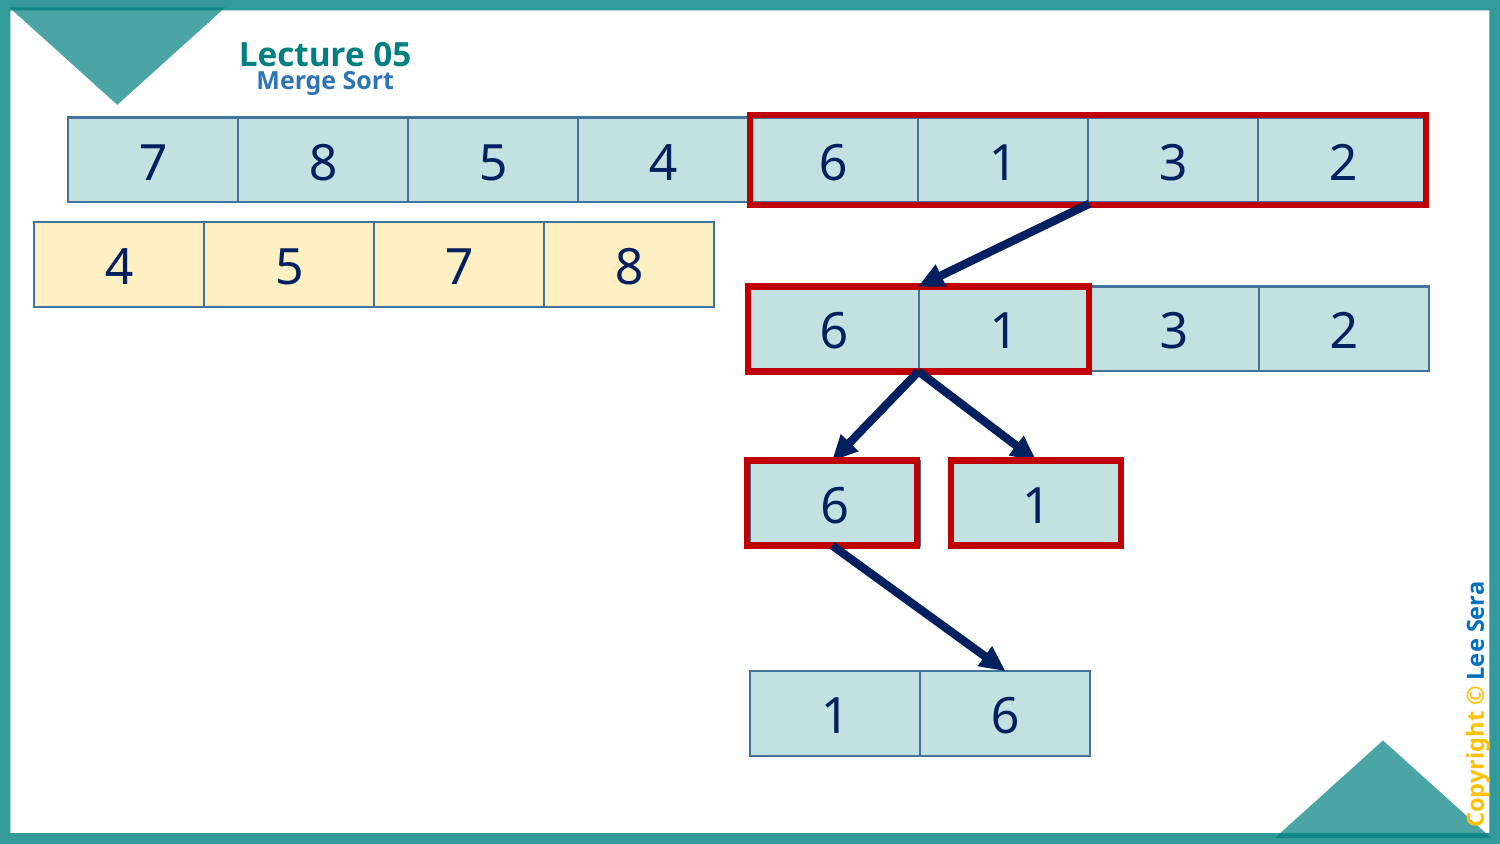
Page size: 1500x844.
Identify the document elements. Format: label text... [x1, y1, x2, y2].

text_box 7 [375, 221, 543, 308]
title Lecture 05 [210, 8, 440, 62]
text_box 8 [543, 221, 715, 308]
text_box [6, 6, 228, 107]
text_box 5 [203, 221, 375, 308]
text_box 2 [1258, 285, 1430, 372]
text_box 4 [577, 116, 747, 203]
text_box 5 [409, 116, 577, 203]
text_box [749, 114, 1427, 206]
text_box 7 [67, 116, 237, 203]
text_box 8 [237, 116, 409, 203]
text_box [747, 285, 1090, 372]
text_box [832, 371, 918, 461]
text_box 1 [749, 670, 919, 757]
text_box [950, 460, 1122, 547]
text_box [832, 545, 1005, 671]
text_box 4 [33, 221, 203, 308]
text_box 3 [1090, 285, 1258, 372]
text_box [918, 371, 1036, 461]
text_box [918, 203, 1090, 287]
text_box [1272, 739, 1458, 839]
text_box [0, 0, 1500, 844]
subtitle Merge Sort [165, 62, 485, 113]
text_box [746, 460, 918, 547]
text_box 6 [919, 670, 1091, 757]
text_box Copyright © Lee Sera [1458, 565, 1496, 844]
